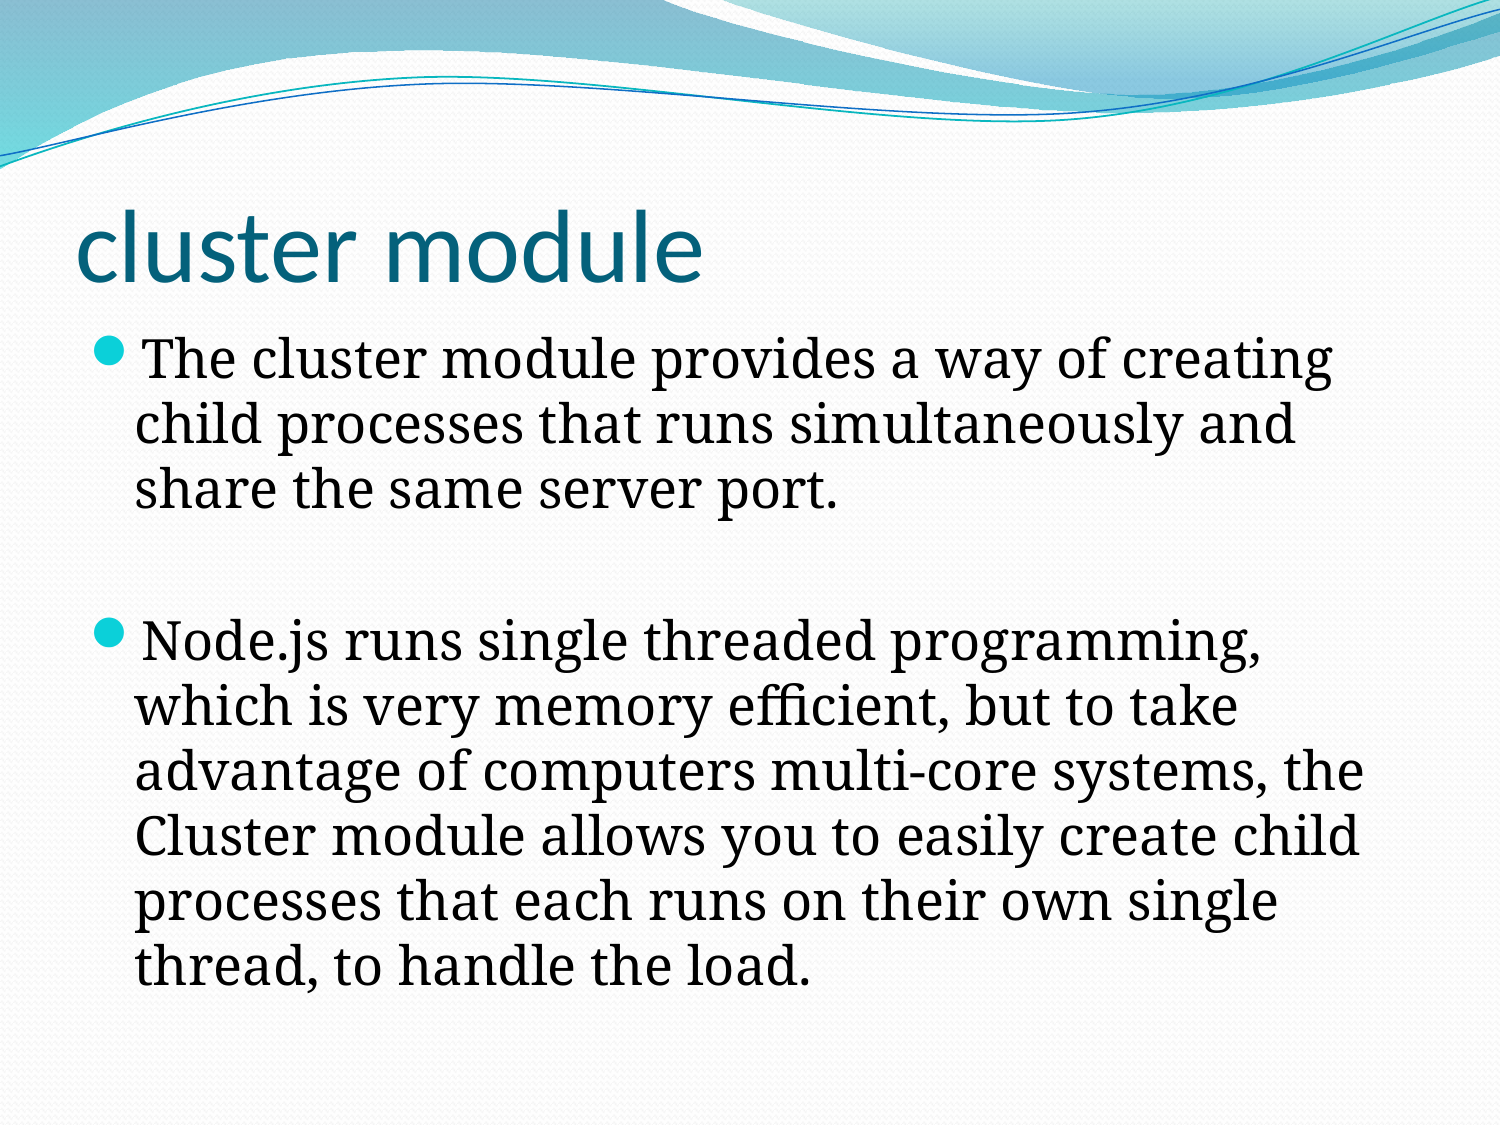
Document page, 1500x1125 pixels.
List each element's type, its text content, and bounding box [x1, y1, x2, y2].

list The cluster module provides a way of creating child processes that runs simultaneously and share the same server port. Node.js runs single threaded programming, which is very memory efficient, but to take advantage of computers multi-core systems, the Cluster module allows you to easily create child processes that each runs on their own single thread, to handle the load. [75, 317, 1425, 1038]
title cluster module [75, 115, 1425, 303]
